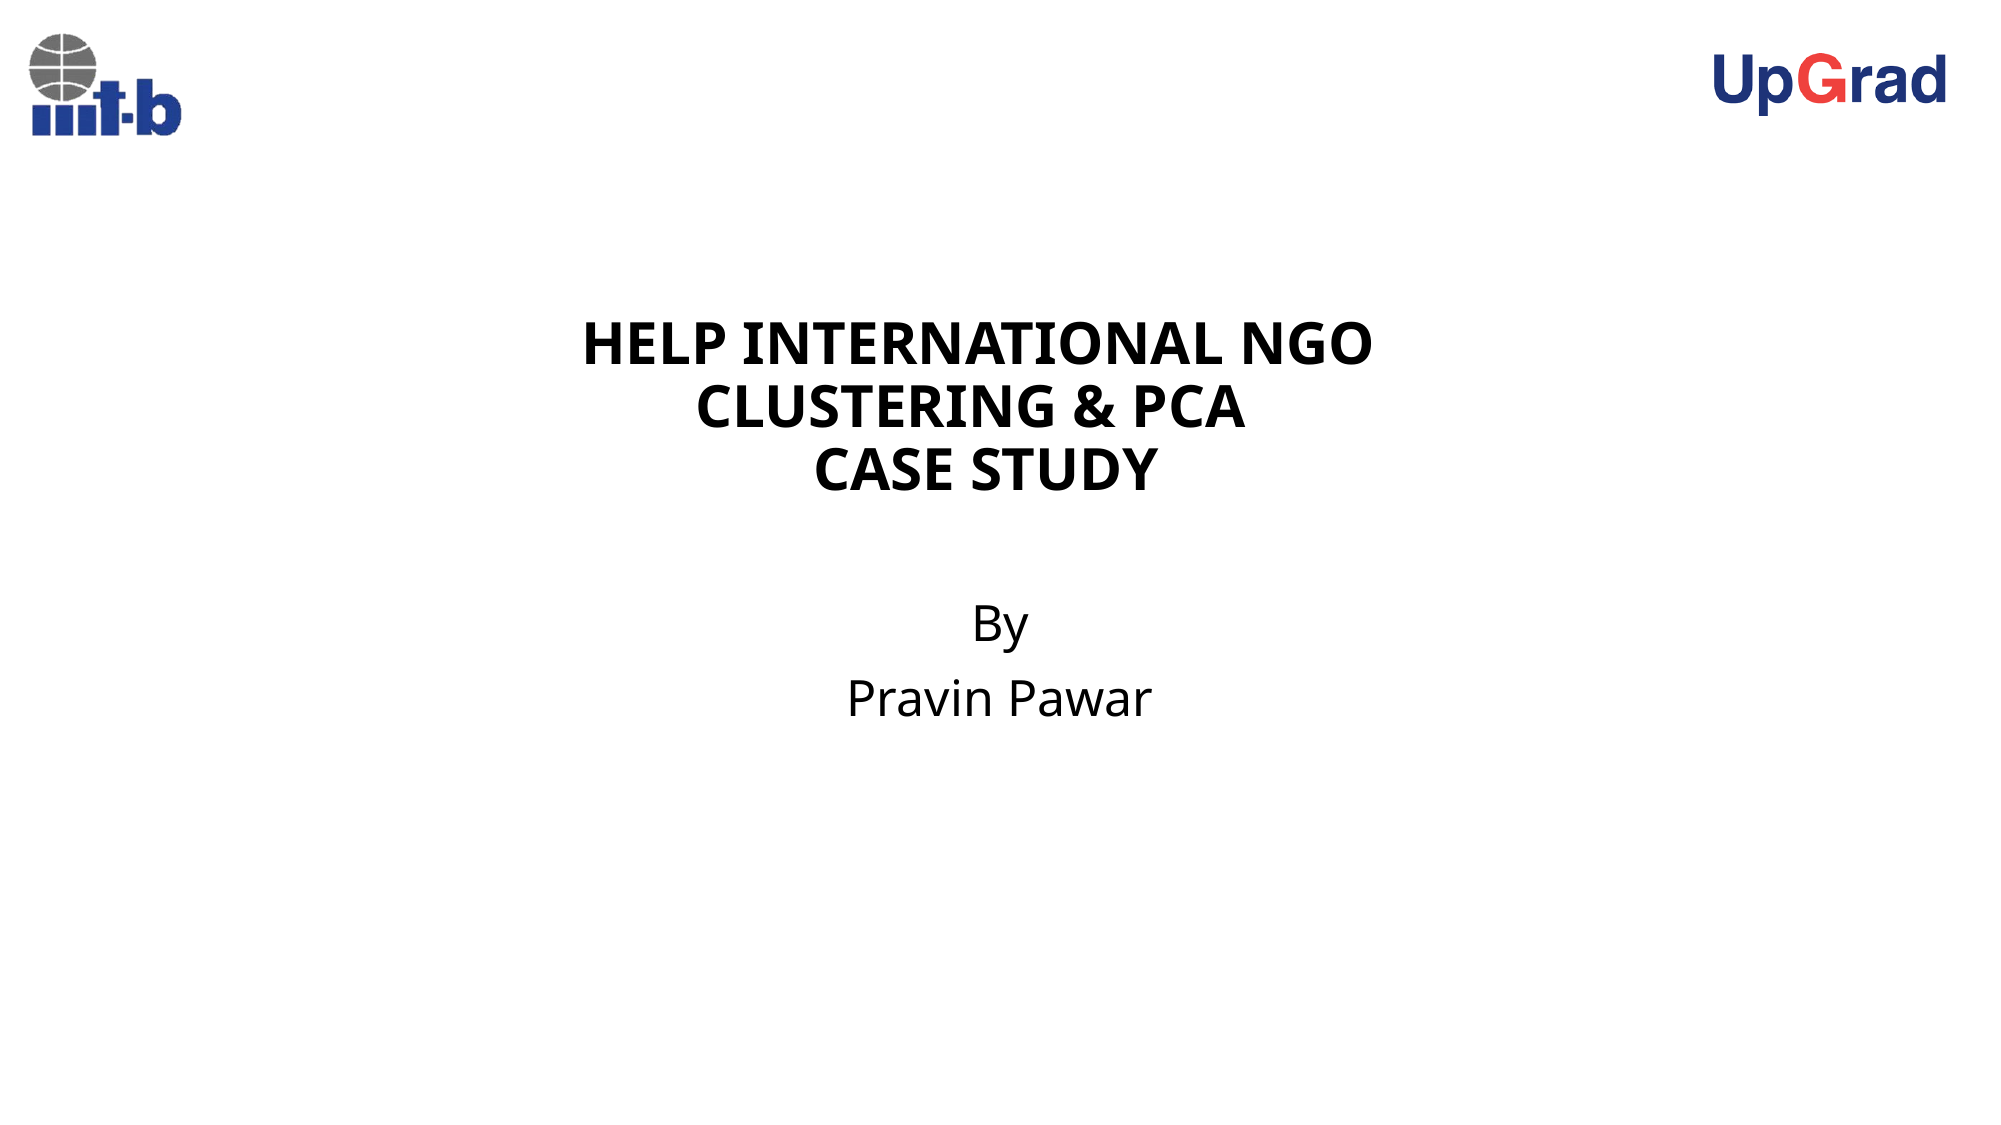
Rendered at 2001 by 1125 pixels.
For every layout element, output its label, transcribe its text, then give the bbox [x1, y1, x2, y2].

picture [1714, 53, 1952, 116]
title Help International Ngo Clustering & PCA Case Study [228, 56, 1729, 581]
picture [0, 29, 208, 163]
subtitle By Pravin Pawar [249, 590, 1750, 863]
